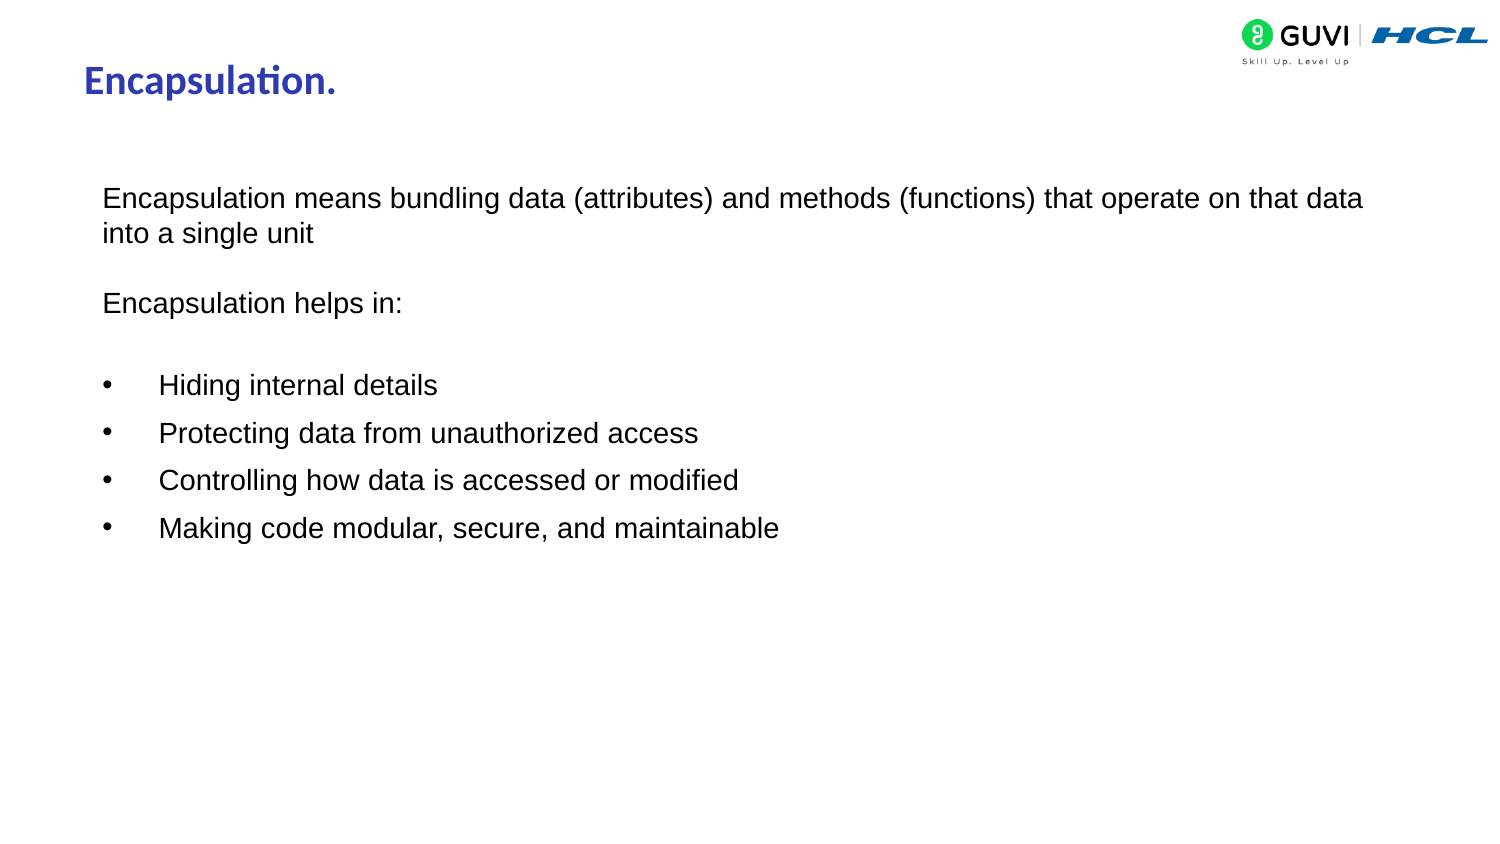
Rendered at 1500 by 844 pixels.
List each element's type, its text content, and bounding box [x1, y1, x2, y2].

text_box Encapsulation means bundling data (attributes) and methods (functions) that operate on that data into a single unit Encapsulation helps in: Hiding internal details Protecting data from unauthorized access Controlling how data is accessed or modified Making code modular, secure, and maintainable [87, 171, 1413, 587]
picture [1242, 18, 1488, 71]
title Encapsulation. [84, 52, 1275, 104]
